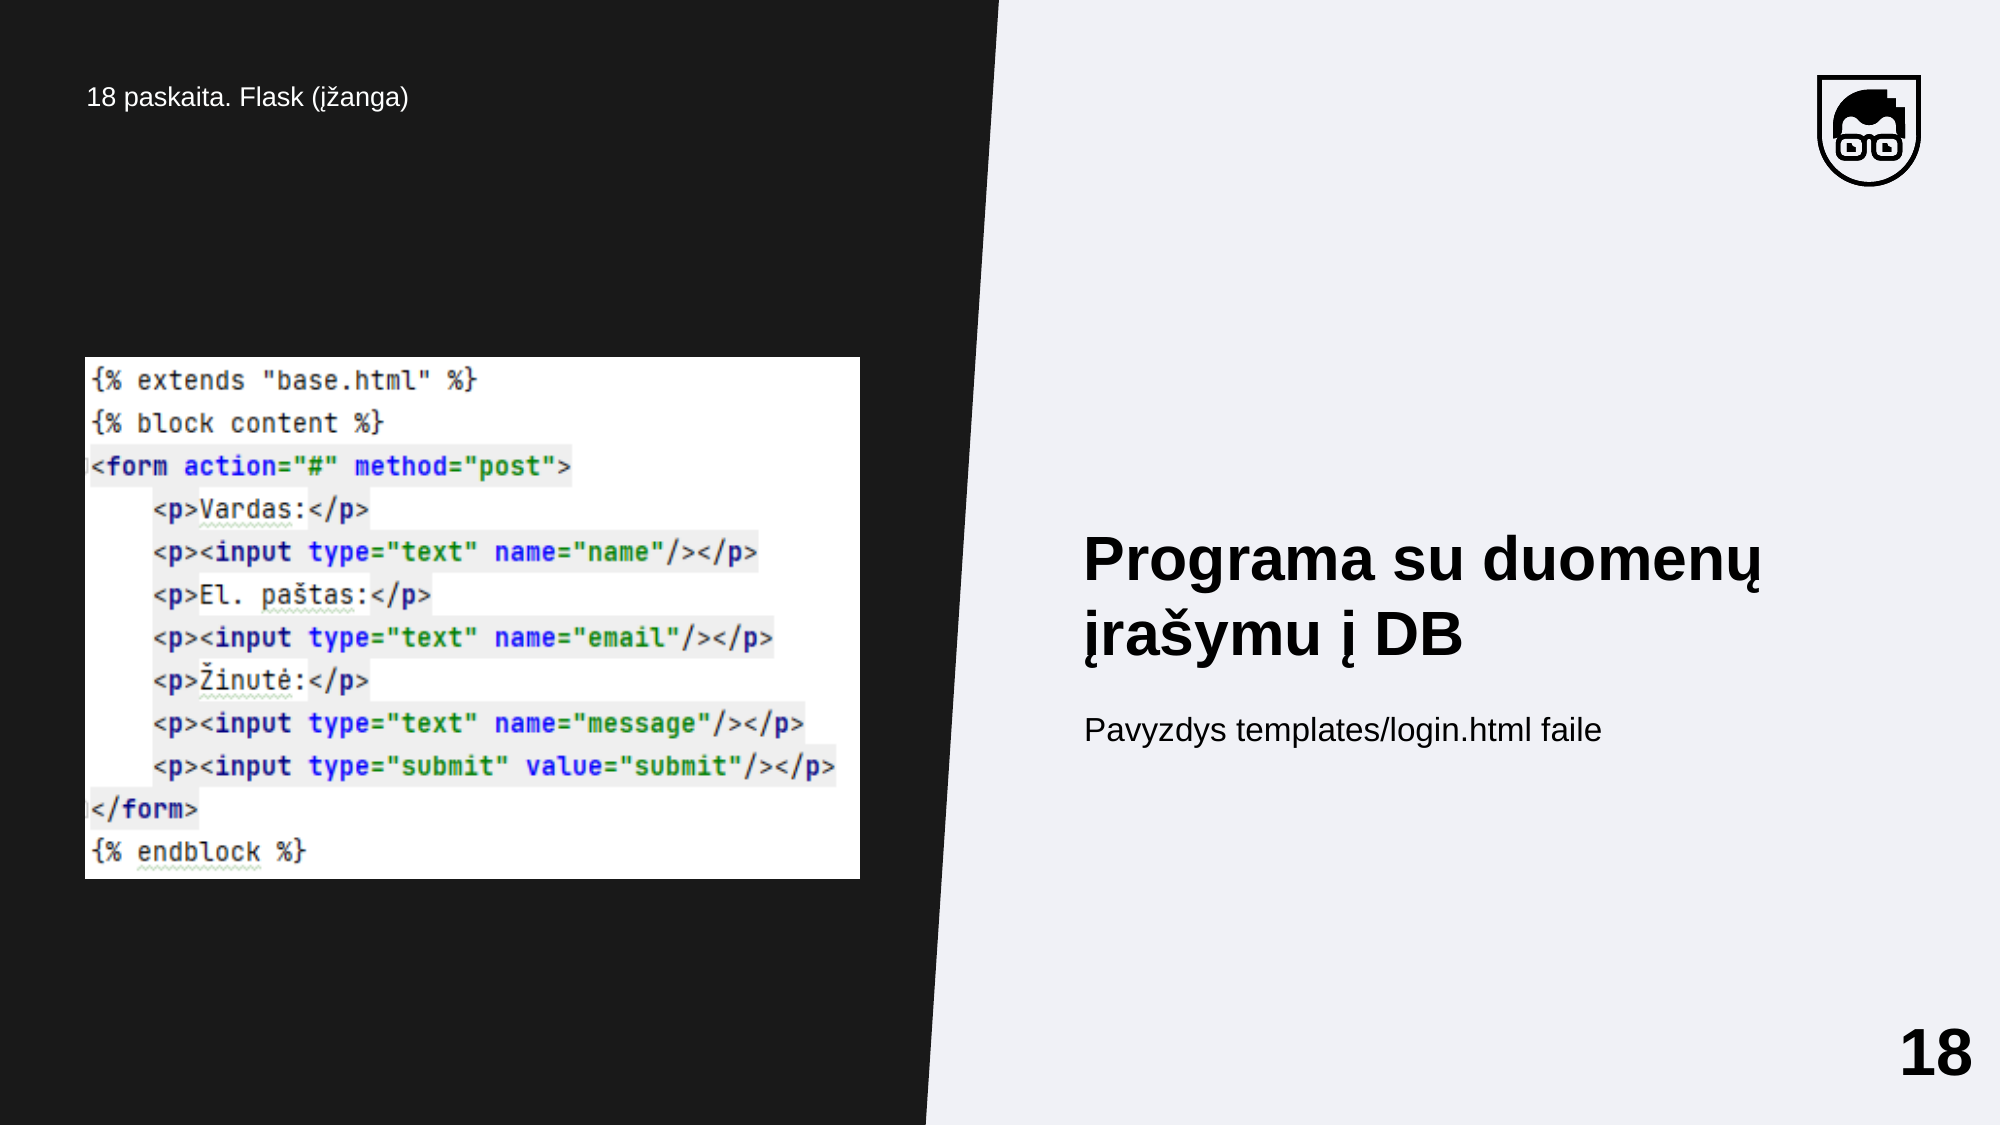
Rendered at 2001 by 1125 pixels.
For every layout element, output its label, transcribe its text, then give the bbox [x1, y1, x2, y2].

picture [84, 357, 860, 879]
text_box 18 paskaita. Flask (įžanga) [78, 75, 1000, 150]
text_box 18 [1884, 1001, 1989, 1097]
text_box Programa su duomenų įrašymu į DB [1076, 511, 1949, 680]
text_box Pavyzdys templates/login.html faile [1076, 705, 1772, 781]
